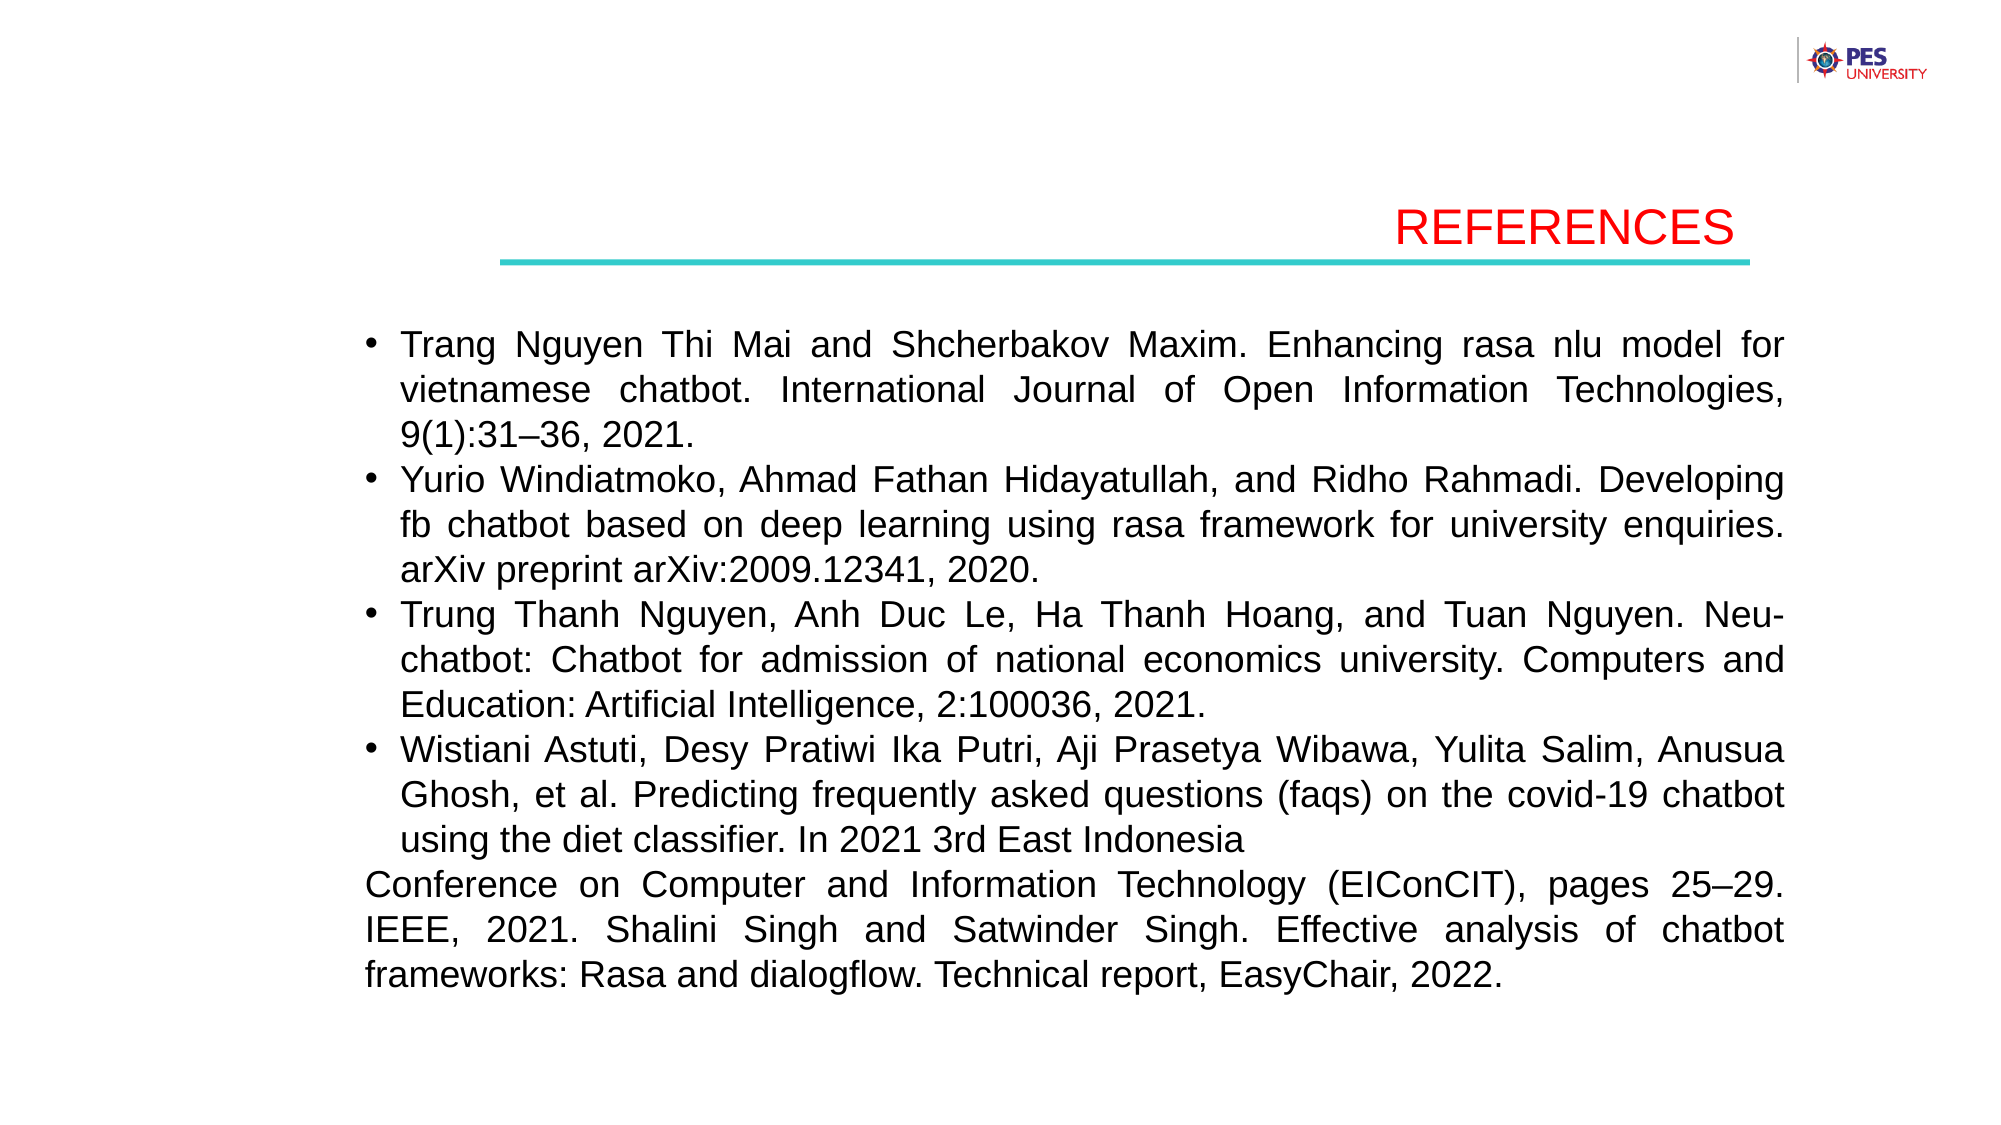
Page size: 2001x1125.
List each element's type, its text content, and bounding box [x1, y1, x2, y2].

text_box Trang Nguyen Thi Mai and Shcherbakov Maxim. Enhancing rasa nlu model for vietnamese chatbot. International Journal of Open Information Technologies, 9(1):31–36, 2021. Yurio Windiatmoko, Ahmad Fathan Hidayatullah, and Ridho Rahmadi. Developing fb chatbot based on deep learning using rasa framework for university enquiries. arXiv preprint arXiv:2009.12341, 2020. Trung Thanh Nguyen, Anh Duc Le, Ha Thanh Hoang, and Tuan Nguyen. Neu-chatbot: Chatbot for admission of national economics university. Computers and Education: Artificial Intelligence, 2:100036, 2021. Wistiani Astuti, Desy Pratiwi Ika Putri, Aji Prasetya Wibawa, Yulita Salim, Anusua Ghosh, et al. Predicting frequently asked questions (faqs) on the covid-19 chatbot using the diet classifier. In 2021 3rd East Indonesia Conference on Computer and Information Technology (EIConCIT), pages 25–29. IEEE, 2021. Shalini Singh and Satwinder Singh. Effective analysis of chatbot frameworks: Rasa and dialogflow. Technical report, EasyChair, 2022. [350, 312, 1800, 1048]
picture [1806, 41, 1927, 79]
text_box REFERENCES [474, 187, 1750, 263]
